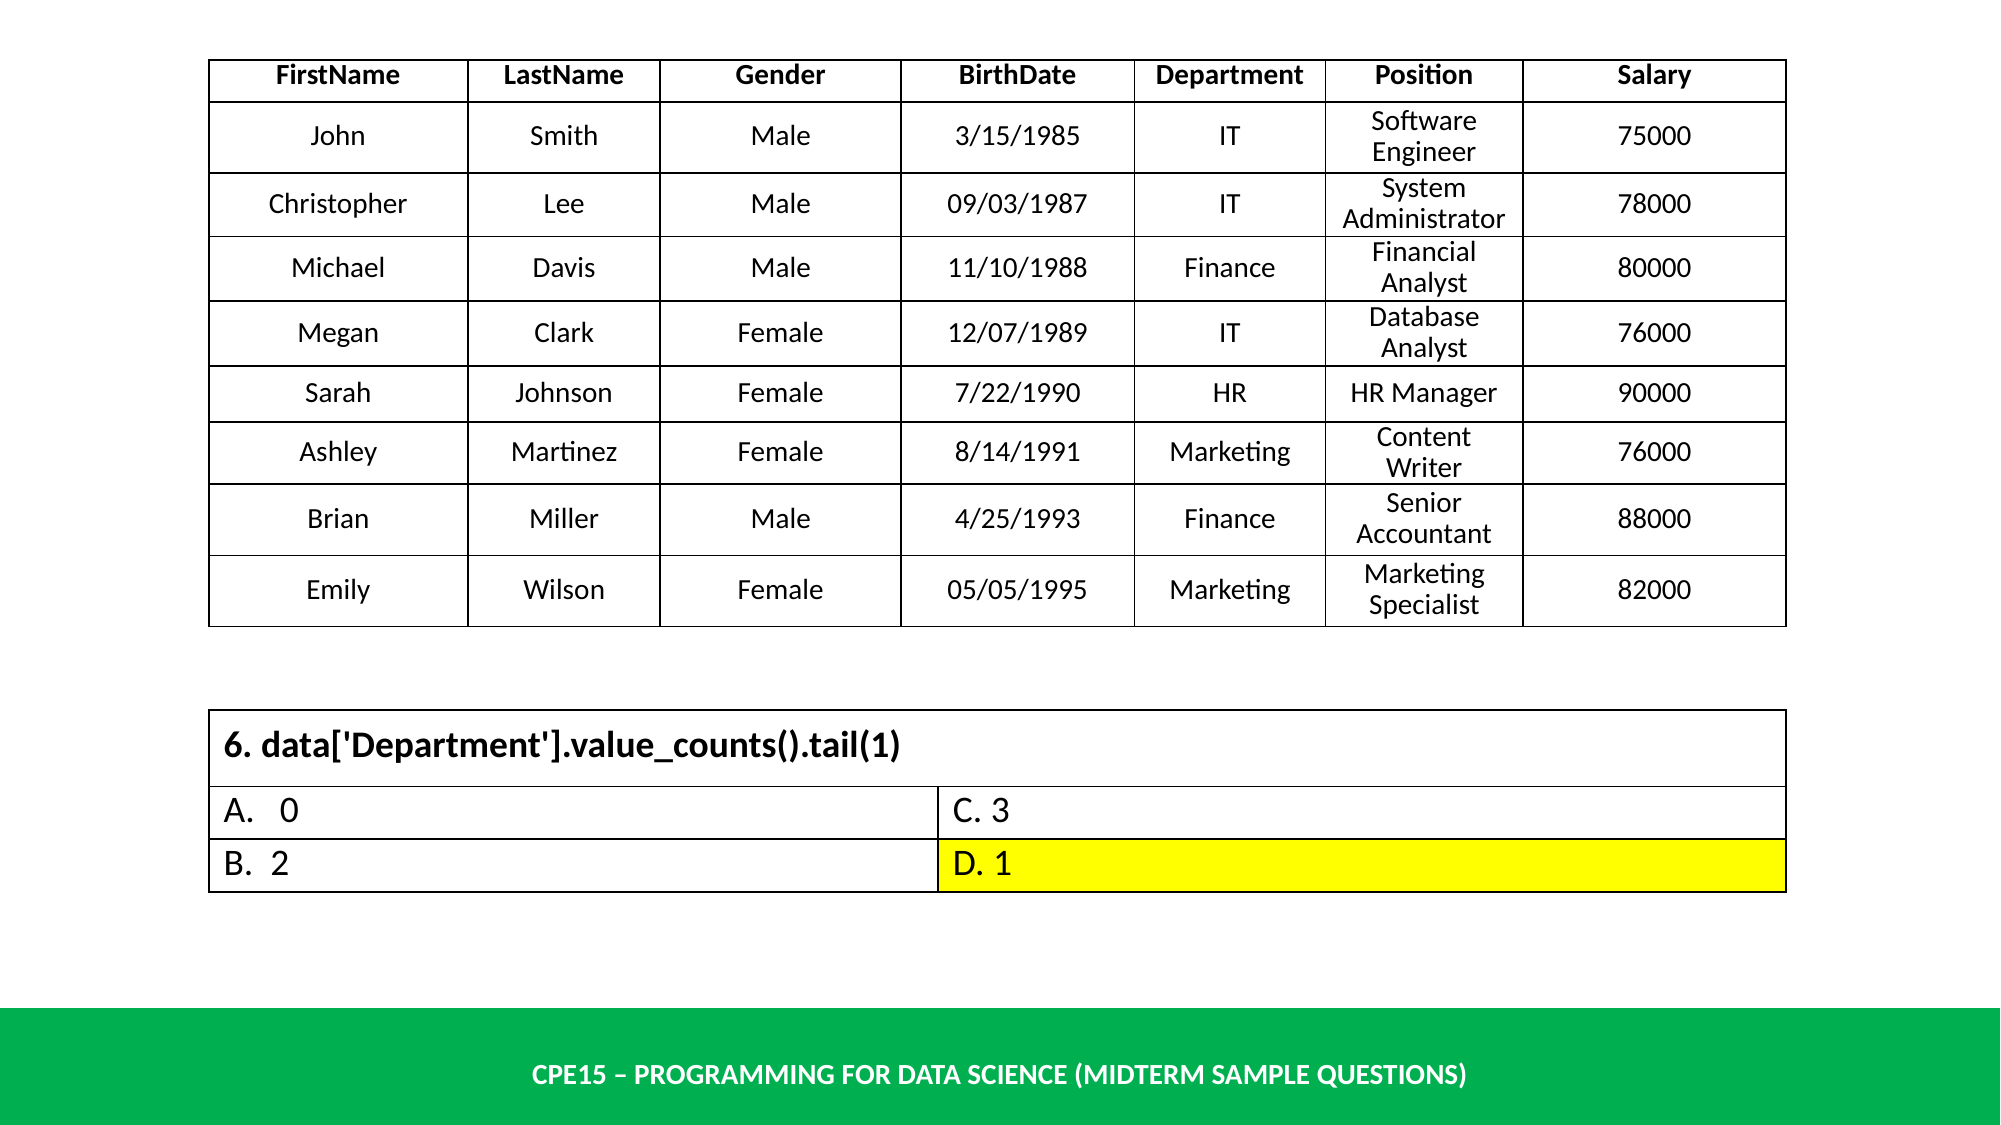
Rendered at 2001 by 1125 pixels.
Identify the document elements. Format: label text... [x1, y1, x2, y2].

table_cell Female [661, 302, 900, 365]
table_cell 7/22/1990 [902, 367, 1134, 421]
table_cell Male [661, 103, 900, 172]
table_cell John [210, 103, 467, 172]
table_header BirthDate [902, 61, 1134, 101]
table_cell C. 3 [939, 787, 1785, 838]
table_cell Sarah [210, 367, 467, 421]
table_cell 12/07/1989 [902, 302, 1134, 365]
table_cell IT [1135, 103, 1325, 172]
table_cell 76000 [1524, 423, 1785, 483]
table_cell 88000 [1524, 485, 1785, 555]
table_cell HR [1135, 367, 1325, 421]
table_cell 0 [210, 787, 937, 838]
table_cell Marketing [1135, 423, 1325, 483]
table_cell Wilson [469, 556, 659, 626]
table_cell Male [661, 237, 900, 300]
table_cell Content Writer [1326, 423, 1522, 483]
table_cell IT [1135, 174, 1325, 236]
table_cell Senior Accountant [1326, 485, 1522, 555]
table_cell 75000 [1524, 103, 1785, 172]
table_cell HR Manager [1326, 367, 1522, 421]
table_cell Finance [1135, 485, 1325, 555]
table_cell 76000 [1524, 302, 1785, 365]
table_cell Smith [469, 103, 659, 172]
table_cell 05/05/1995 [902, 556, 1134, 626]
table_cell 78000 [1524, 174, 1785, 236]
table_cell Female [661, 423, 900, 483]
table_cell Finance [1135, 237, 1325, 300]
table_cell 82000 [1524, 556, 1785, 626]
table_cell B. 2 [210, 840, 937, 891]
table_cell Female [661, 367, 900, 421]
table_cell Marketing [1135, 556, 1325, 626]
table_header 6. data['Department'].value_counts().tail(1) [210, 711, 1785, 786]
table_cell Male [661, 174, 900, 236]
table_cell Emily [210, 556, 467, 626]
table_cell Female [661, 556, 900, 626]
table_cell Lee [469, 174, 659, 236]
table_header FirstName [210, 61, 467, 101]
table_cell Database Analyst [1326, 302, 1522, 365]
table_cell Megan [210, 302, 467, 365]
table_cell 8/14/1991 [902, 423, 1134, 483]
table_header Gender [661, 61, 900, 101]
table_cell Michael [210, 237, 467, 300]
table_header LastName [469, 61, 659, 101]
table_cell 90000 [1524, 367, 1785, 421]
table_cell 11/10/1988 [902, 237, 1134, 300]
table_cell Christopher [210, 174, 467, 236]
table_cell 09/03/1987 [902, 174, 1134, 236]
table_cell IT [1135, 302, 1325, 365]
table_header Salary [1524, 61, 1785, 101]
table_cell Johnson [469, 367, 659, 421]
table_cell Financial Analyst [1326, 237, 1522, 300]
table_cell Clark [469, 302, 659, 365]
table_cell Davis [469, 237, 659, 300]
table_cell 3/15/1985 [902, 103, 1134, 172]
table_cell Miller [469, 485, 659, 555]
table_header Position [1326, 61, 1522, 101]
table_cell 4/25/1993 [902, 485, 1134, 555]
table_cell Martinez [469, 423, 659, 483]
table_cell Ashley [210, 423, 467, 483]
table_cell 80000 [1524, 237, 1785, 300]
table_cell Software Engineer [1326, 103, 1522, 172]
table_cell System Administrator [1326, 174, 1522, 236]
table_header Department [1135, 61, 1325, 101]
table_cell Brian [210, 485, 467, 555]
table_cell Marketing Specialist [1326, 556, 1522, 626]
table_cell D. 1 [939, 840, 1785, 891]
table_cell Male [661, 485, 900, 555]
